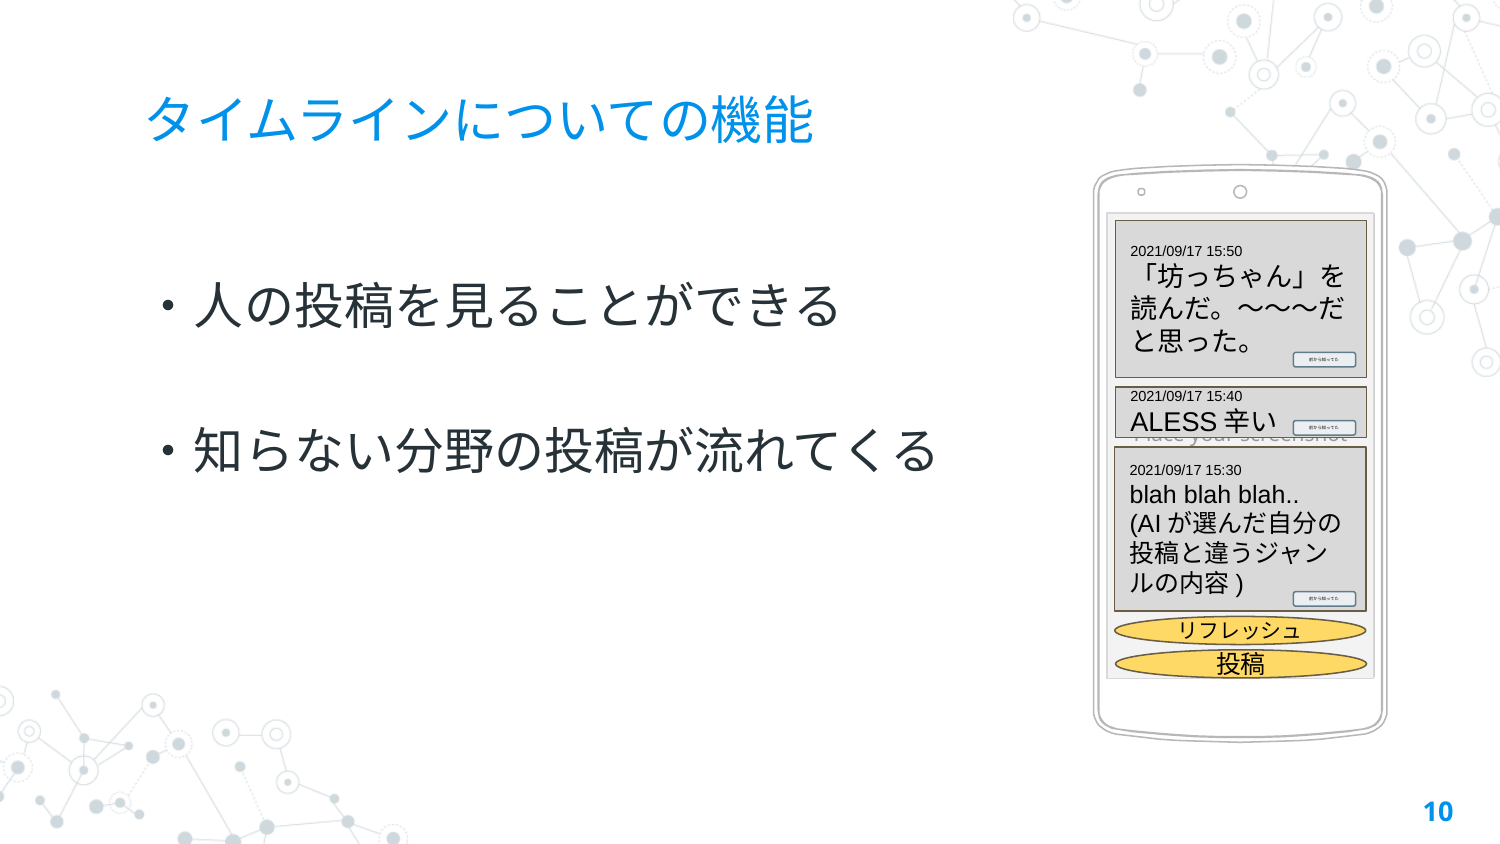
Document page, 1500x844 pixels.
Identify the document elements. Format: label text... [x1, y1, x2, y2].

title タイムラインについての機能 [128, 49, 1372, 165]
slide_number ‹#› [1378, 779, 1469, 844]
picture [0, 0, 1500, 844]
list ・人の投稿を見ることができる ・知らない分野の投稿が流れてくる [128, 196, 1379, 808]
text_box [1093, 164, 1388, 743]
